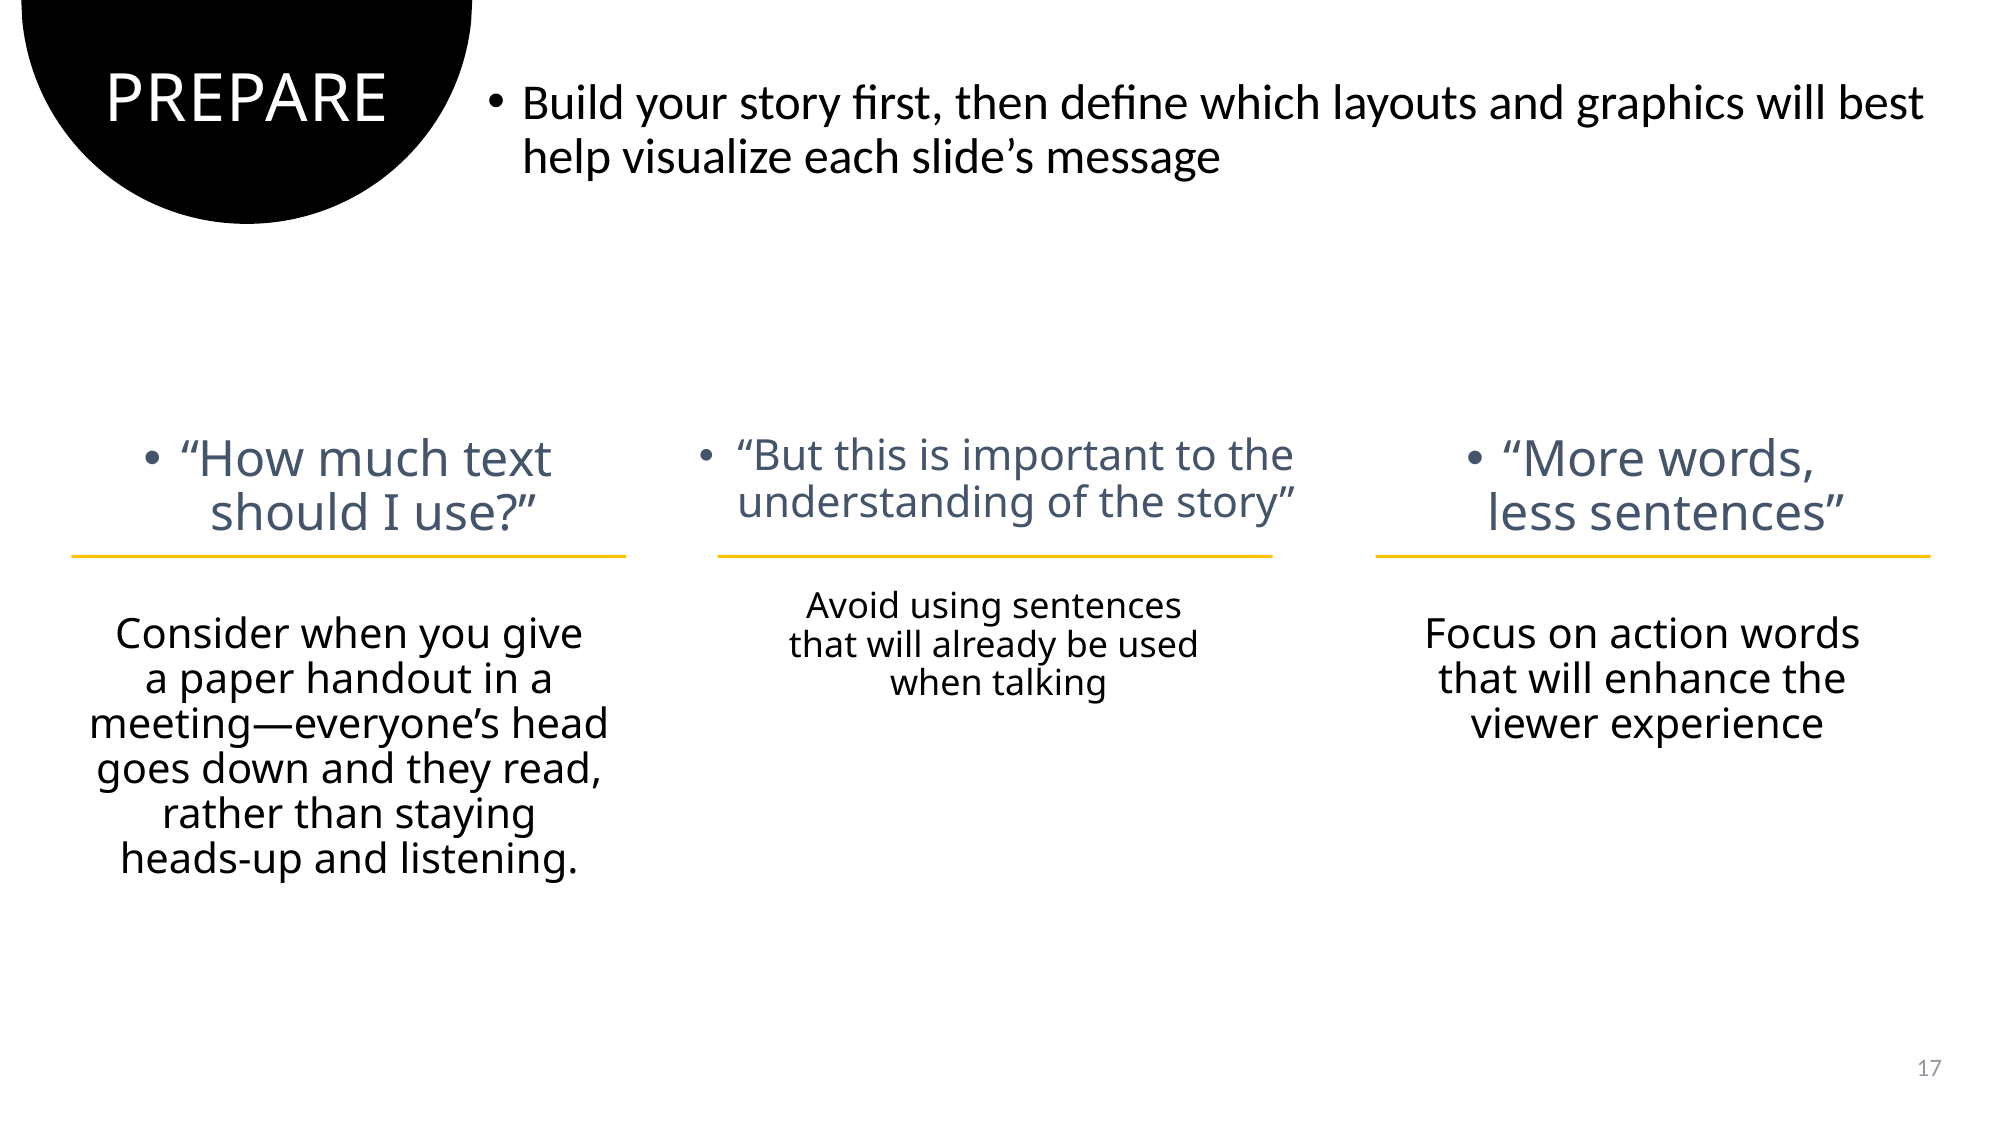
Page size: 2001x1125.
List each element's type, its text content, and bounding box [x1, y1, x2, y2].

list “More words, less sentences” Focus on action words that will enhance the viewer experience [1338, 426, 1958, 759]
list Build your story first, then define which layouts and graphics will best help visualize each slide’s message [472, 68, 1963, 193]
list “How much text should I use?” Consider when you give a paper handout in a meeting—everyone’s head goes down and they read, rather than staying heads-up and listening. [50, 426, 660, 908]
text_box [717, 554, 1274, 559]
list “But this is important to the understanding of the story” Avoid using sentences that will already be used when talking [683, 426, 1314, 759]
text_box [70, 554, 627, 559]
text_box [1375, 554, 1932, 559]
title PREPARE [51, 55, 442, 144]
slide_number 17 [1875, 1036, 1958, 1096]
